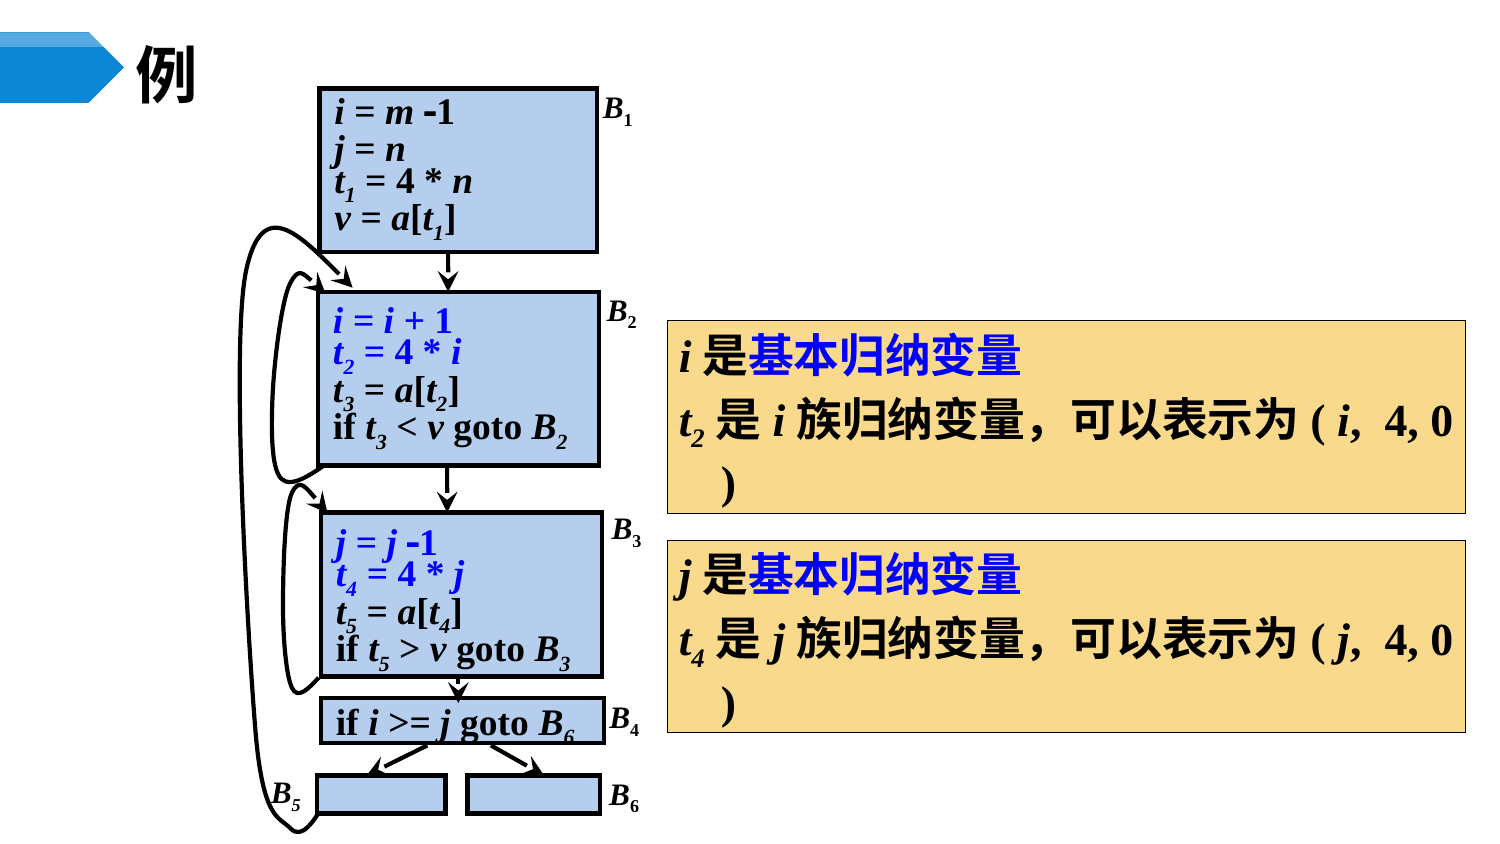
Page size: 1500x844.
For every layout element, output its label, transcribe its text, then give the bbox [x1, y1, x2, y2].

text_box i是基本归纳变量 t2是i族归纳变量，可以表示为( i, 4, 0 ) [706, 320, 1466, 514]
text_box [229, 86, 701, 841]
text_box j是基本归纳变量 t4是j族归纳变量，可以表示为( j, 4, 0 ) [706, 540, 1466, 733]
title 例 [123, 43, 1425, 103]
